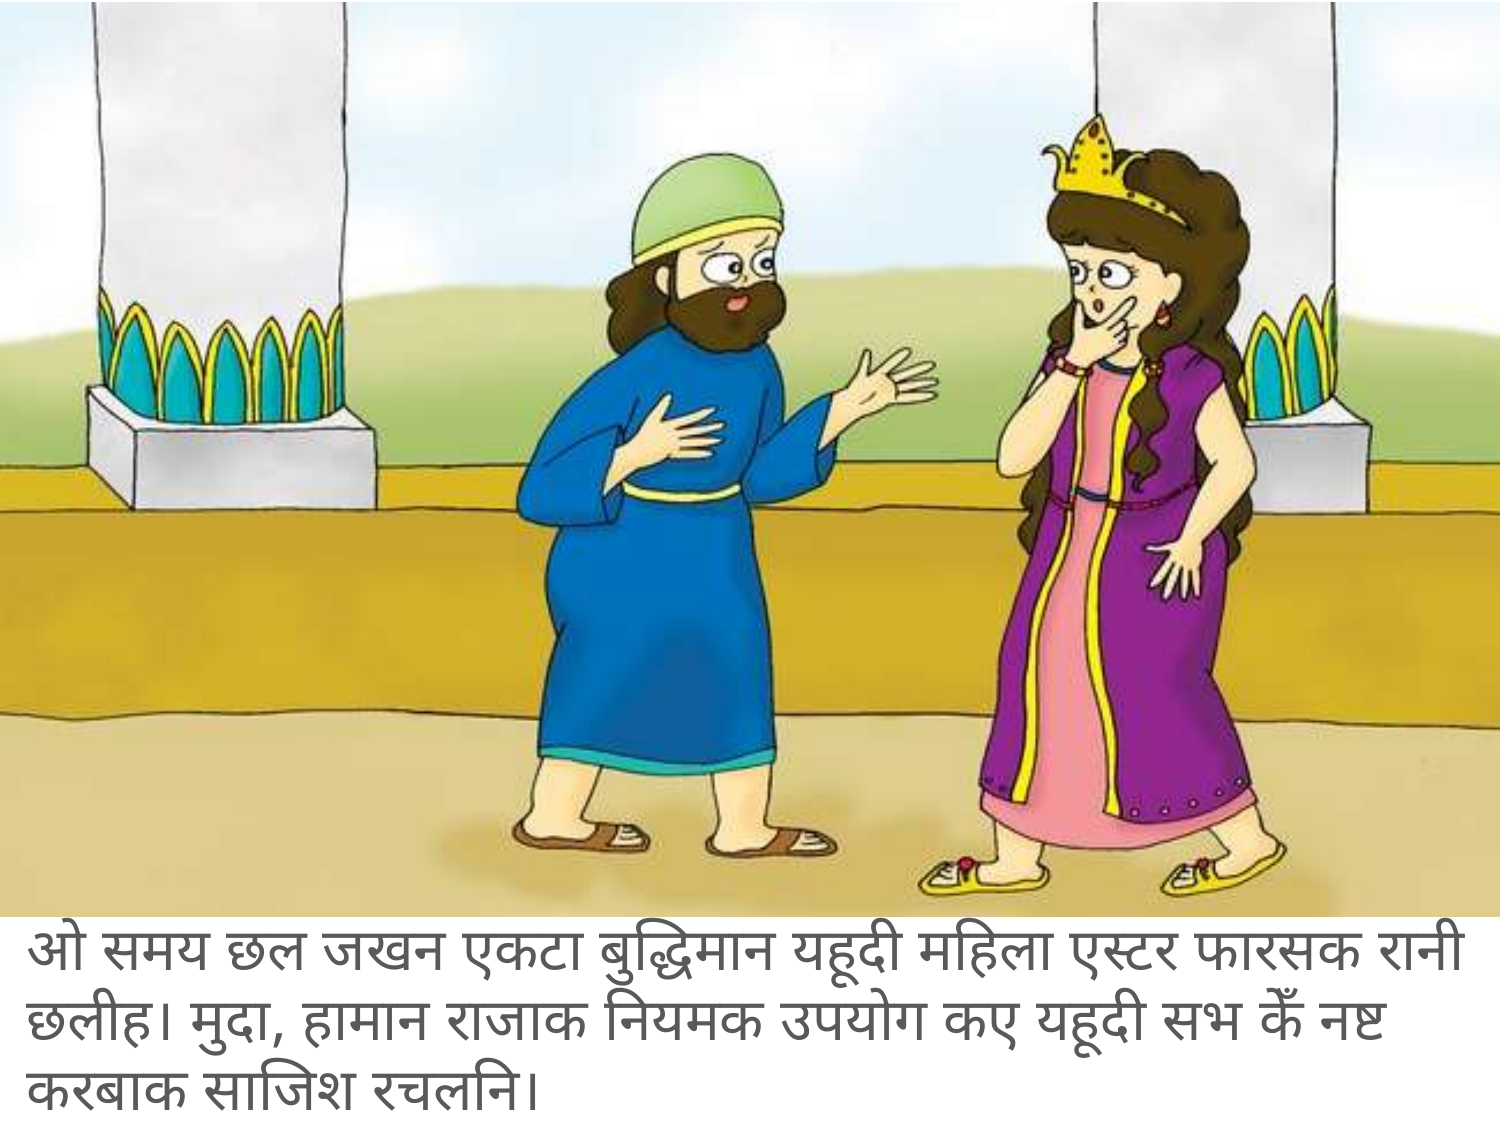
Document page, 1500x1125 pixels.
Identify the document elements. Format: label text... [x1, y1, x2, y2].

text_box ओ समय छल जखन एकटा बुद्धिमान यहूदी महिला एस्टर फारसक रानी छलीह। मुदा, हामान राजाक नियमक उपयोग कए यहूदी सभ केँ नष्ट करबाक साजिश रचलनि। [11, 924, 1483, 1125]
picture [0, 1, 1500, 918]
